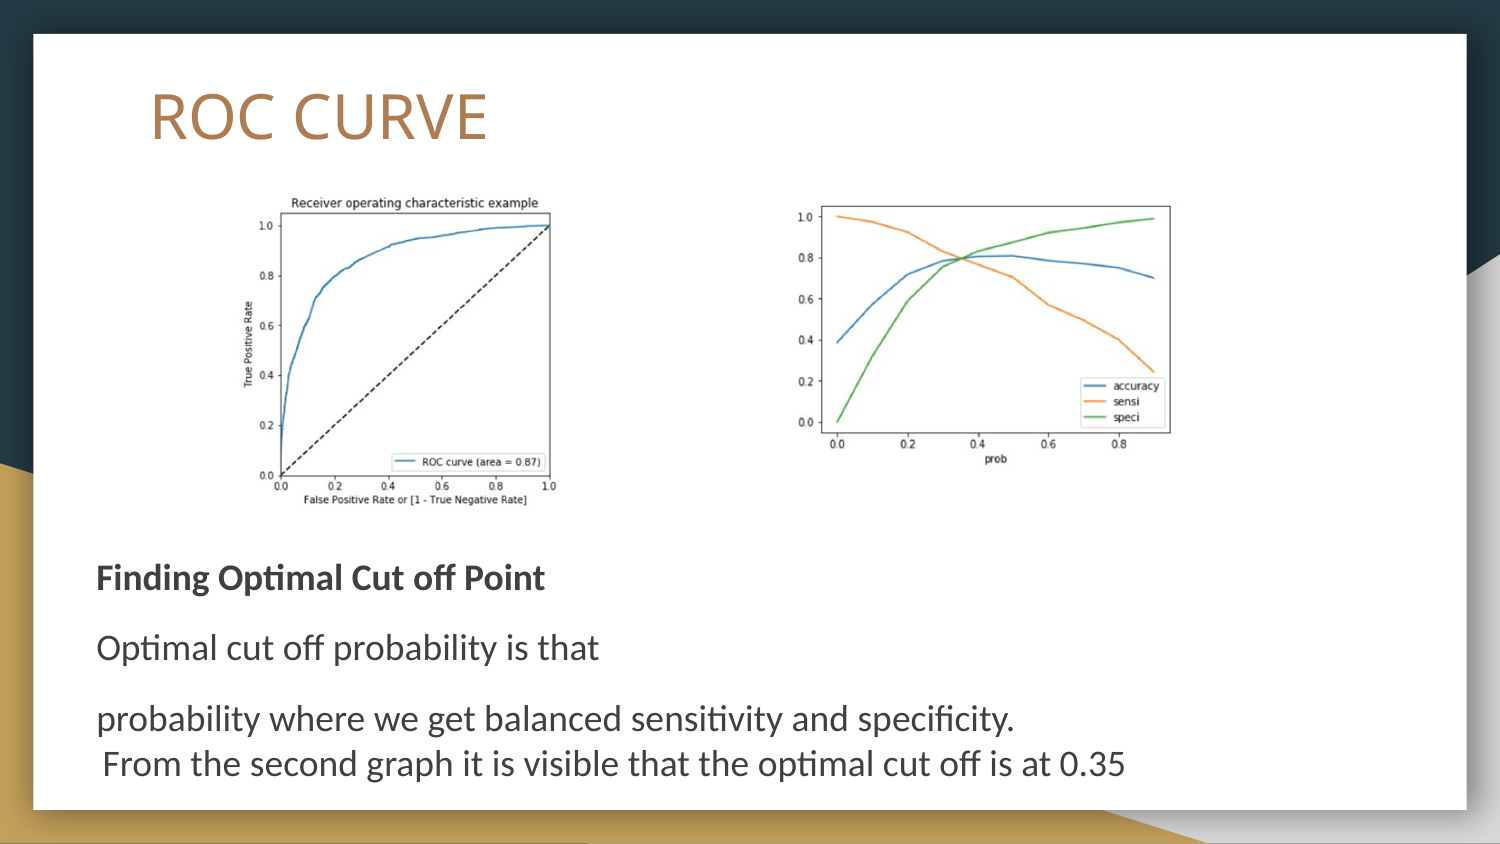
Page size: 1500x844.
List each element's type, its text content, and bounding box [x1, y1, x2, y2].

text_box Finding Optimal Cut off Point Optimal cut off probability is that probability where we get balanced sensitivity and specificity. From the second graph it is visible that the optimal cut off is at 0.35 [79, 530, 1388, 799]
title ROC CURVE [134, 61, 1366, 219]
picture [210, 194, 576, 517]
text_box [339, 616, 1500, 683]
picture [769, 194, 1194, 469]
